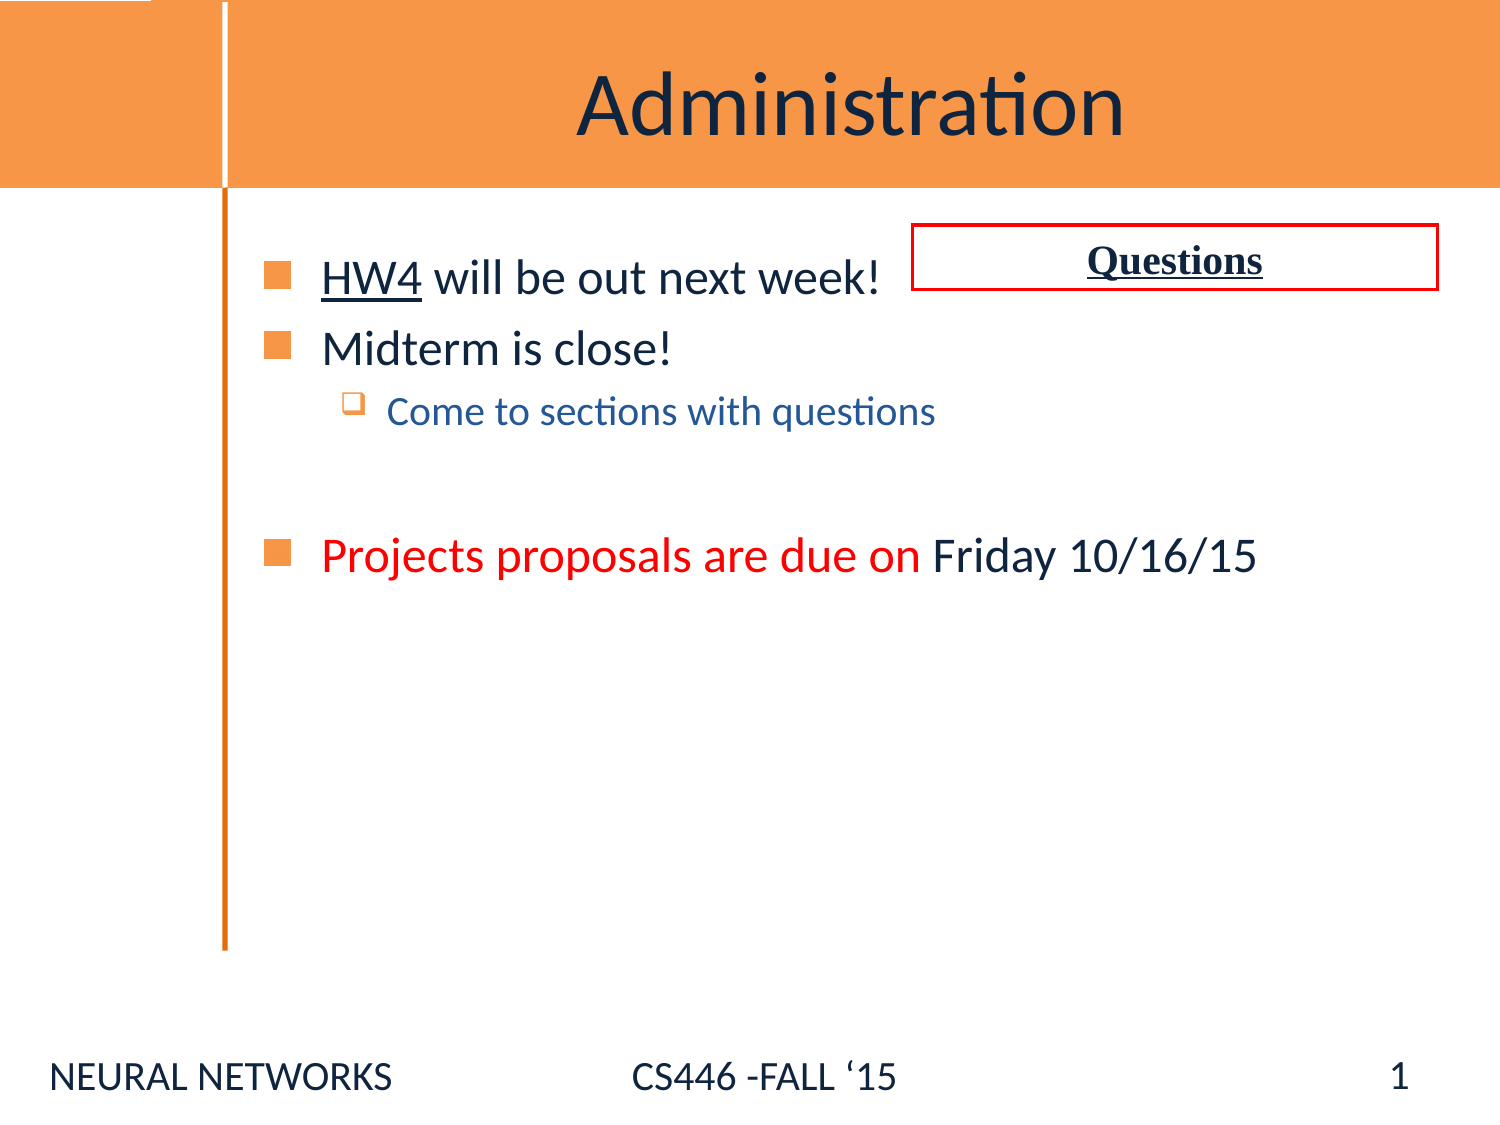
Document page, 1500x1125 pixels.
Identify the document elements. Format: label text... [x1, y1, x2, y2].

slide_number 1 [1074, 1042, 1425, 1103]
picture [264, 261, 291, 289]
list HW4 will be out next week! Midterm is close! Come to sections with questions Projects proposals are due on Friday 10/16/15 [249, 237, 1425, 980]
title Administration [225, 5, 1500, 193]
picture [264, 539, 291, 566]
picture [264, 331, 291, 359]
text_box Questions [912, 224, 1438, 290]
